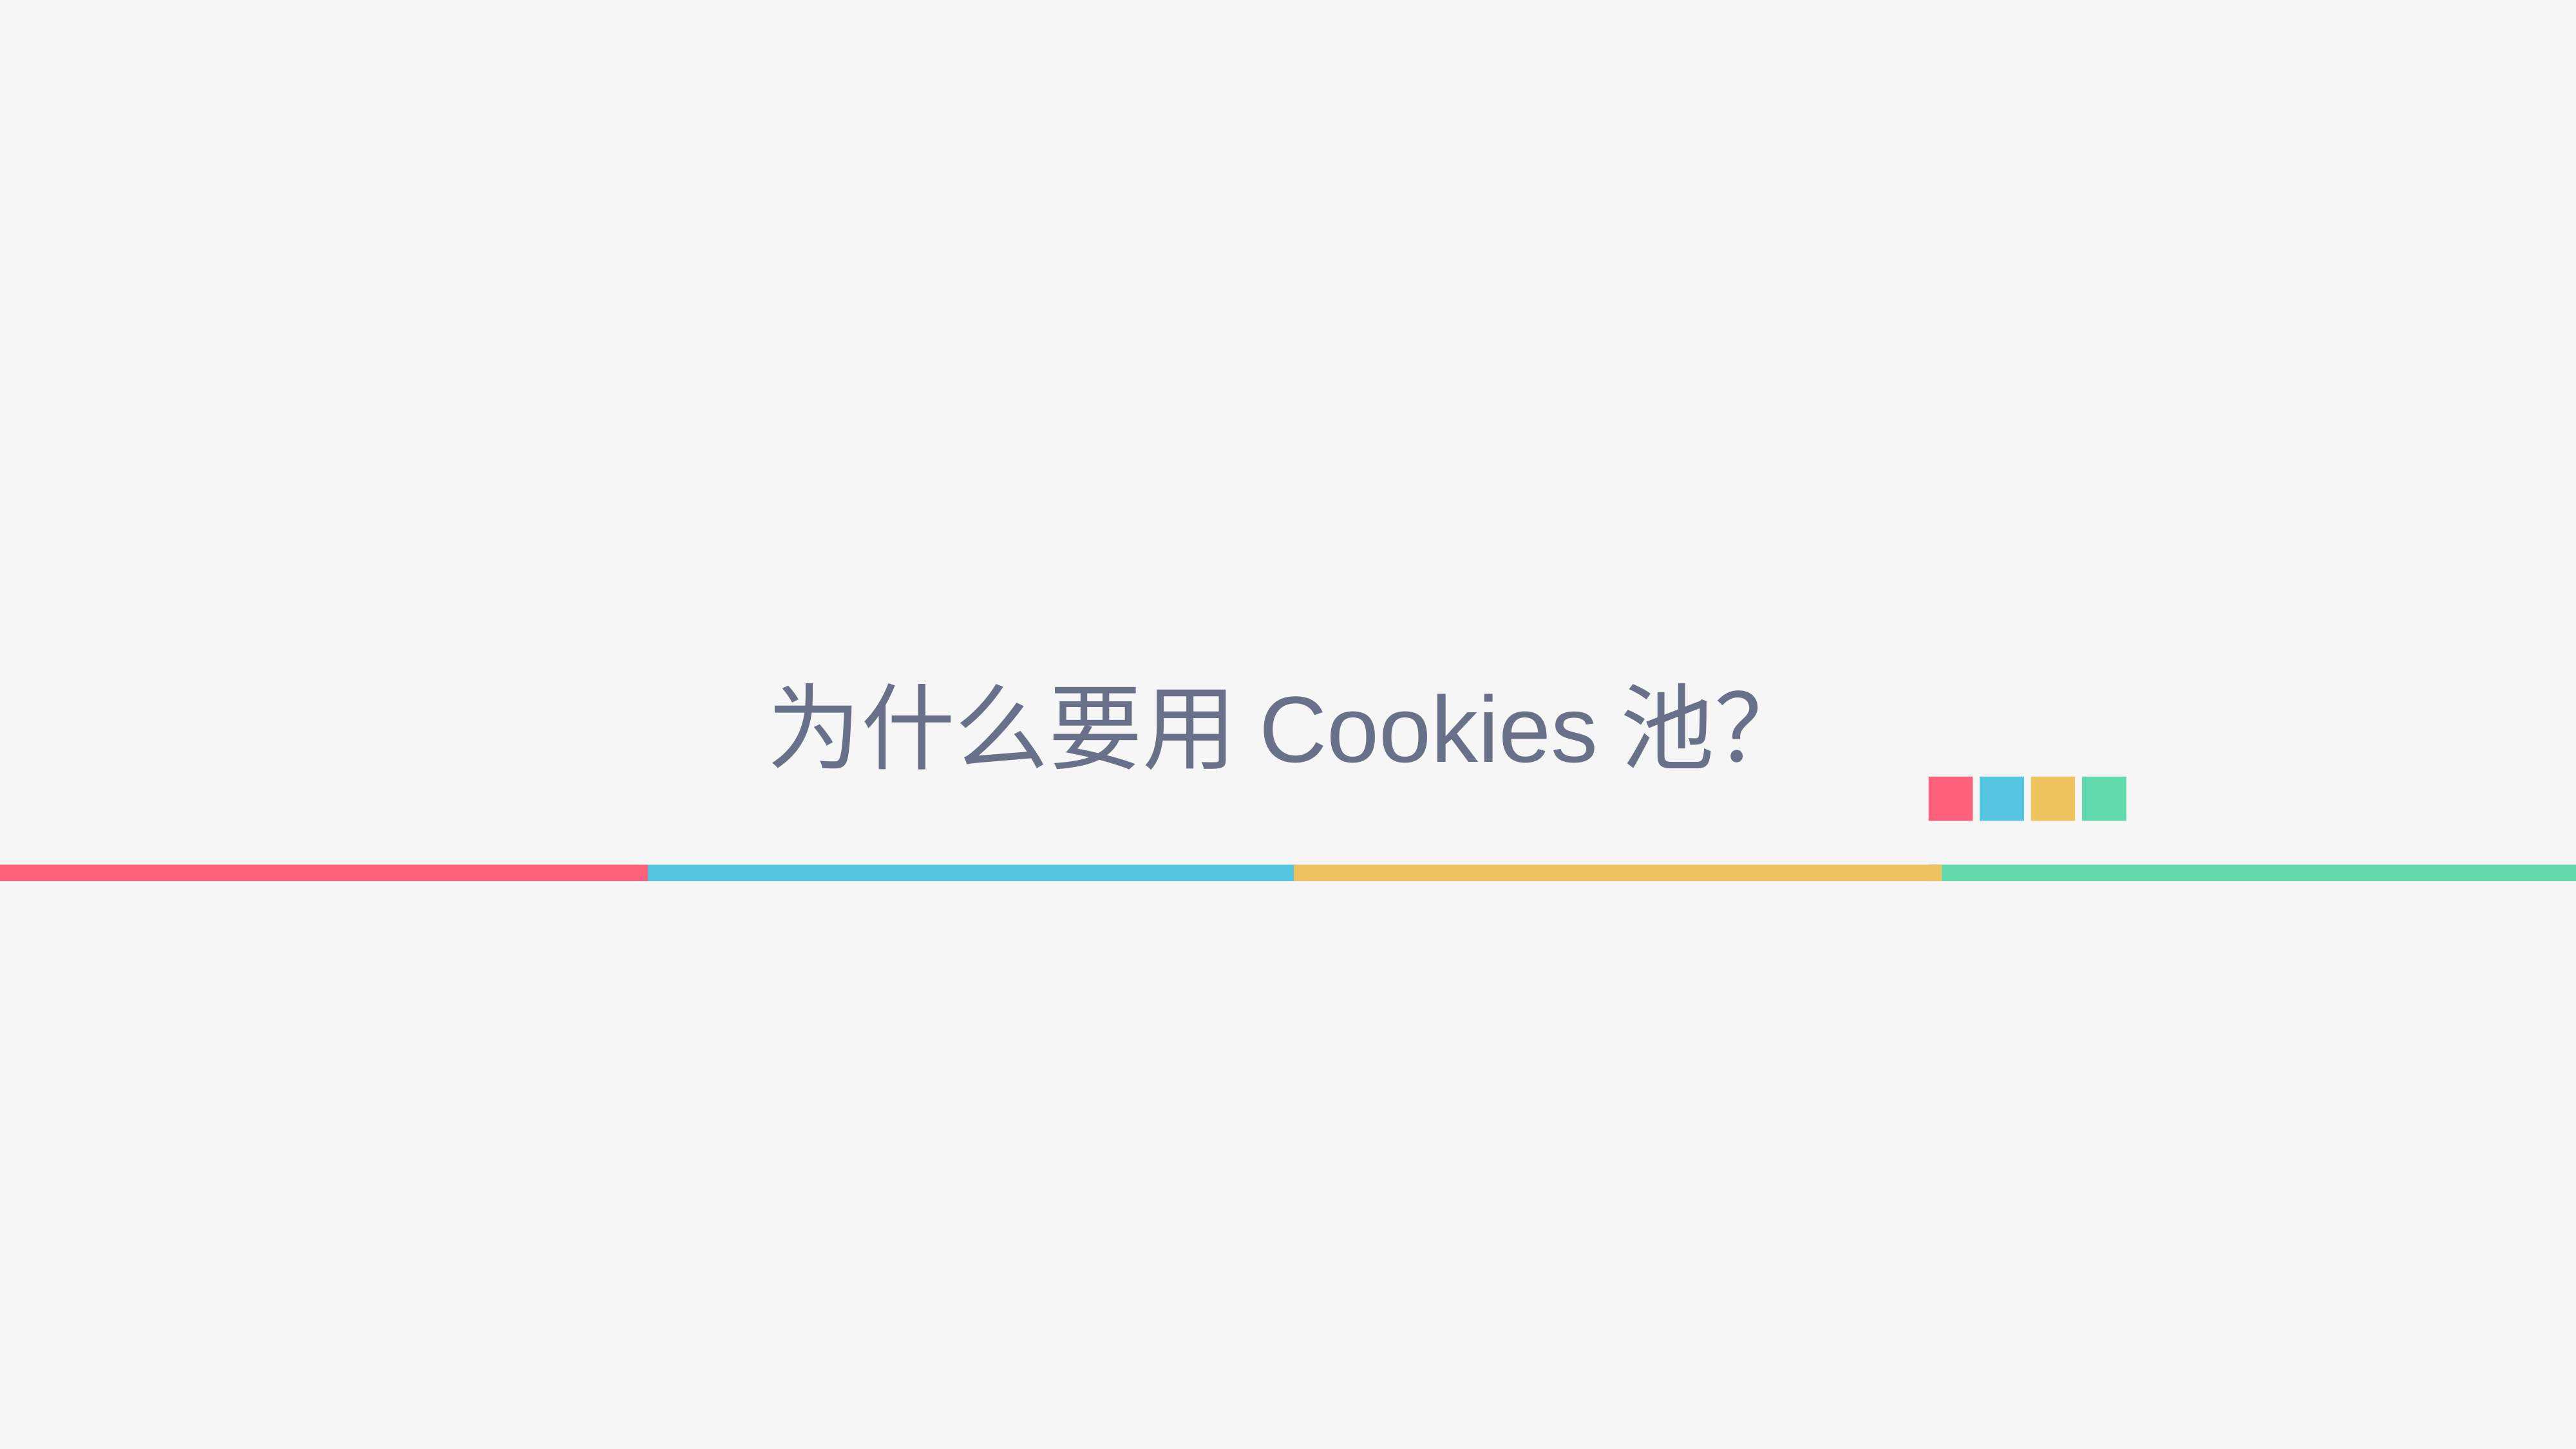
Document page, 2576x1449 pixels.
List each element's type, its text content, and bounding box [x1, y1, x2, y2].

text_box 为什么要用Cookies池？ [762, 663, 1814, 786]
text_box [0, 864, 2576, 882]
text_box [2031, 776, 2076, 821]
text_box [1928, 776, 1973, 821]
text_box [2081, 776, 2126, 821]
text_box [1980, 776, 2024, 821]
